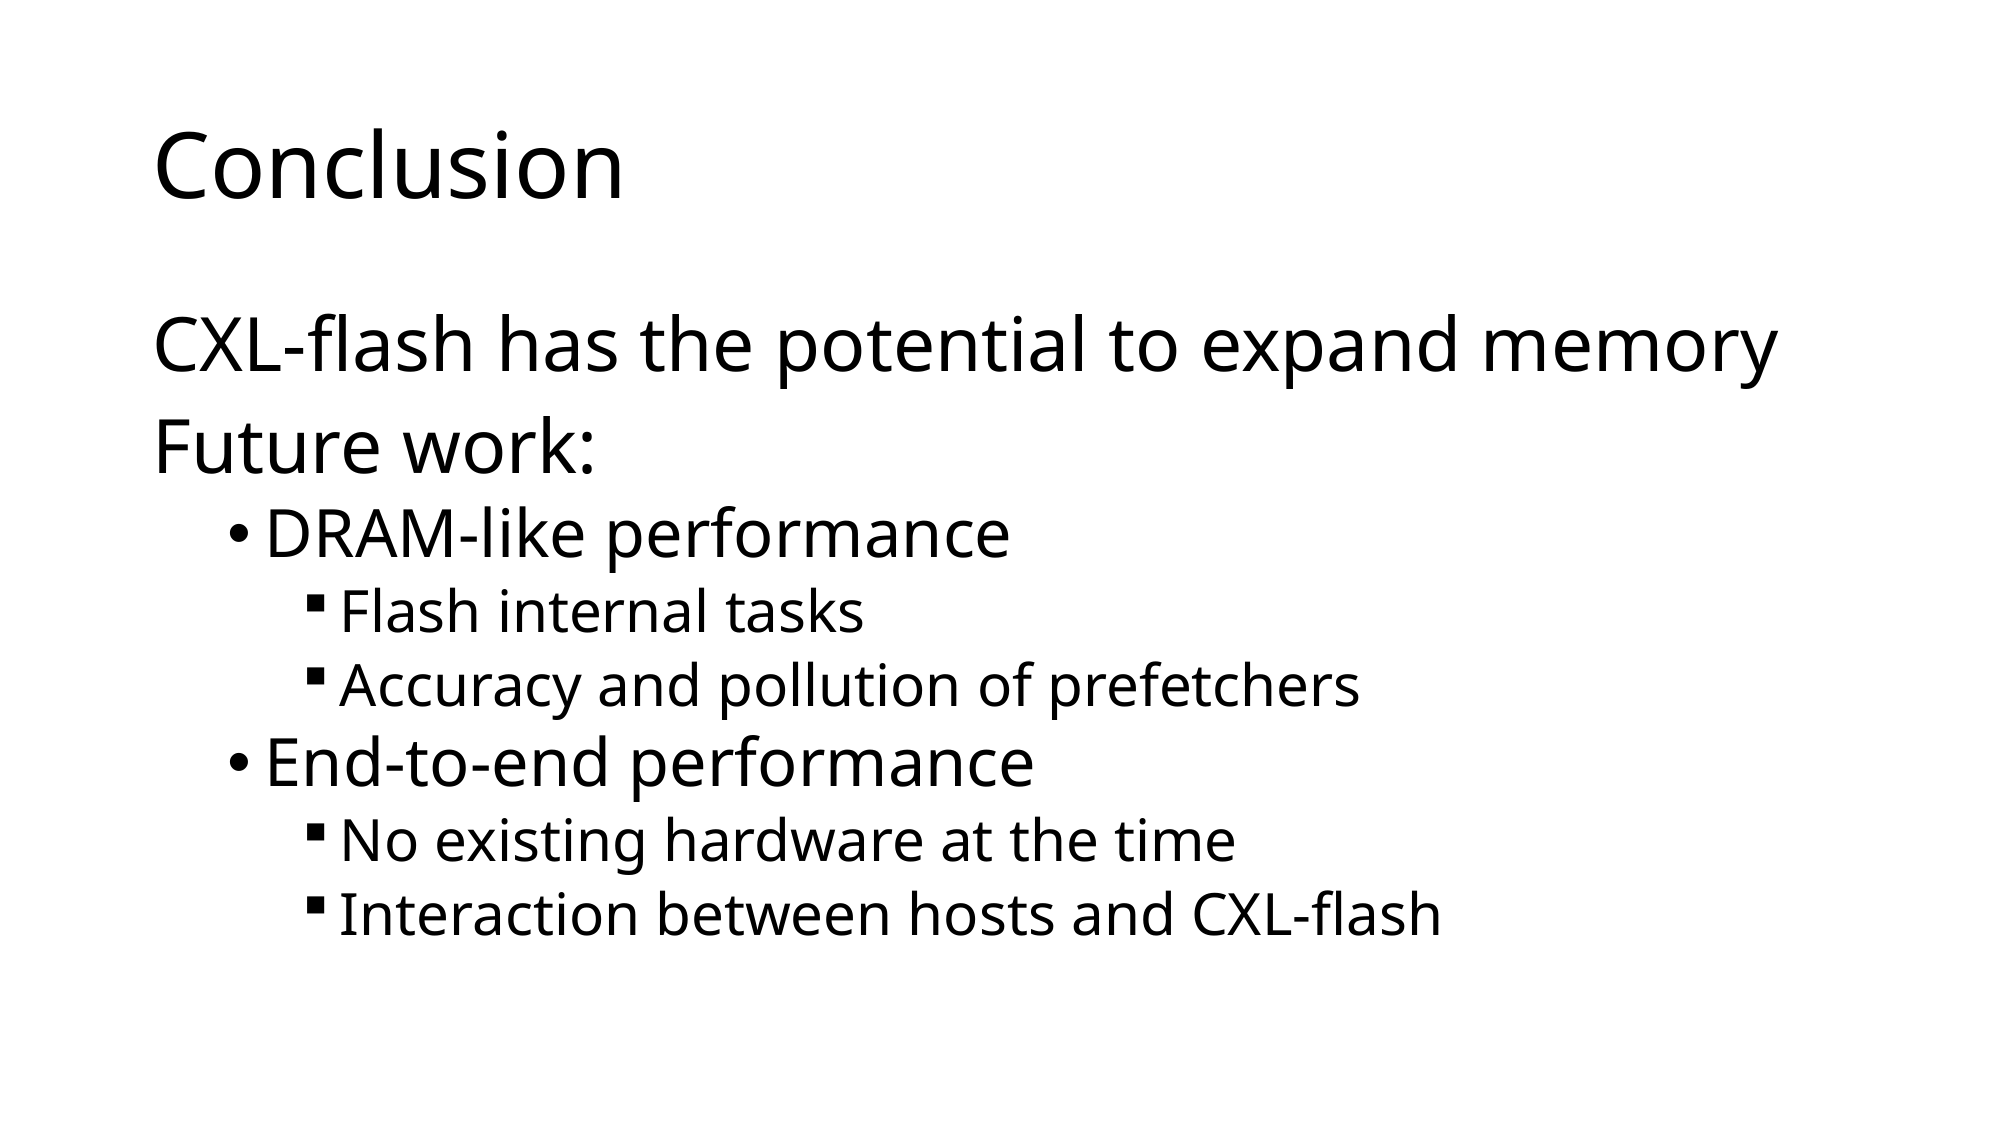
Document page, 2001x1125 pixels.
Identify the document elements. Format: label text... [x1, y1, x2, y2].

list CXL-flash has the potential to expand memory Future work: DRAM-like performance Flash internal tasks Accuracy and pollution of prefetchers End-to-end performance No existing hardware at the time Interaction between hosts and CXL-flash [137, 299, 1863, 1014]
title Conclusion [137, 59, 1863, 278]
